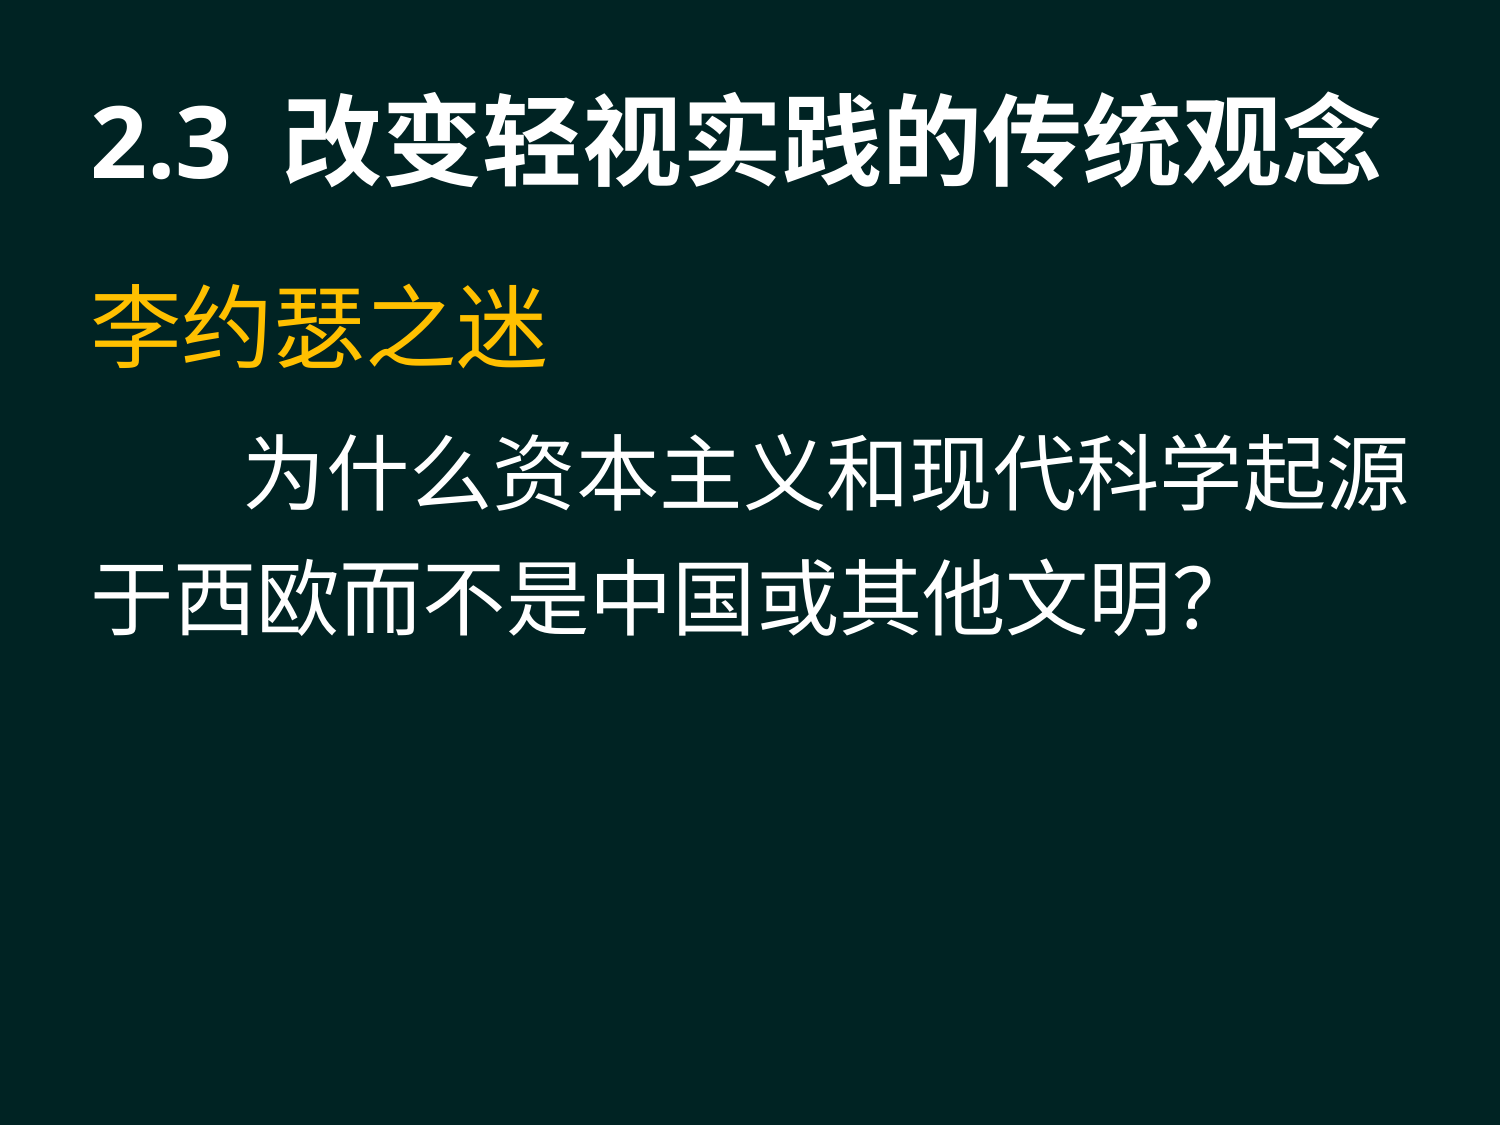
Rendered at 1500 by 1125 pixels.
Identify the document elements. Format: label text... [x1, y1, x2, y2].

list 李约瑟之迷 为什么资本主义和现代科学起源于西欧而不是中国或其他文明？ [74, 262, 1426, 1006]
title 2.3 改变轻视实践的传统观念 [74, 44, 1426, 233]
